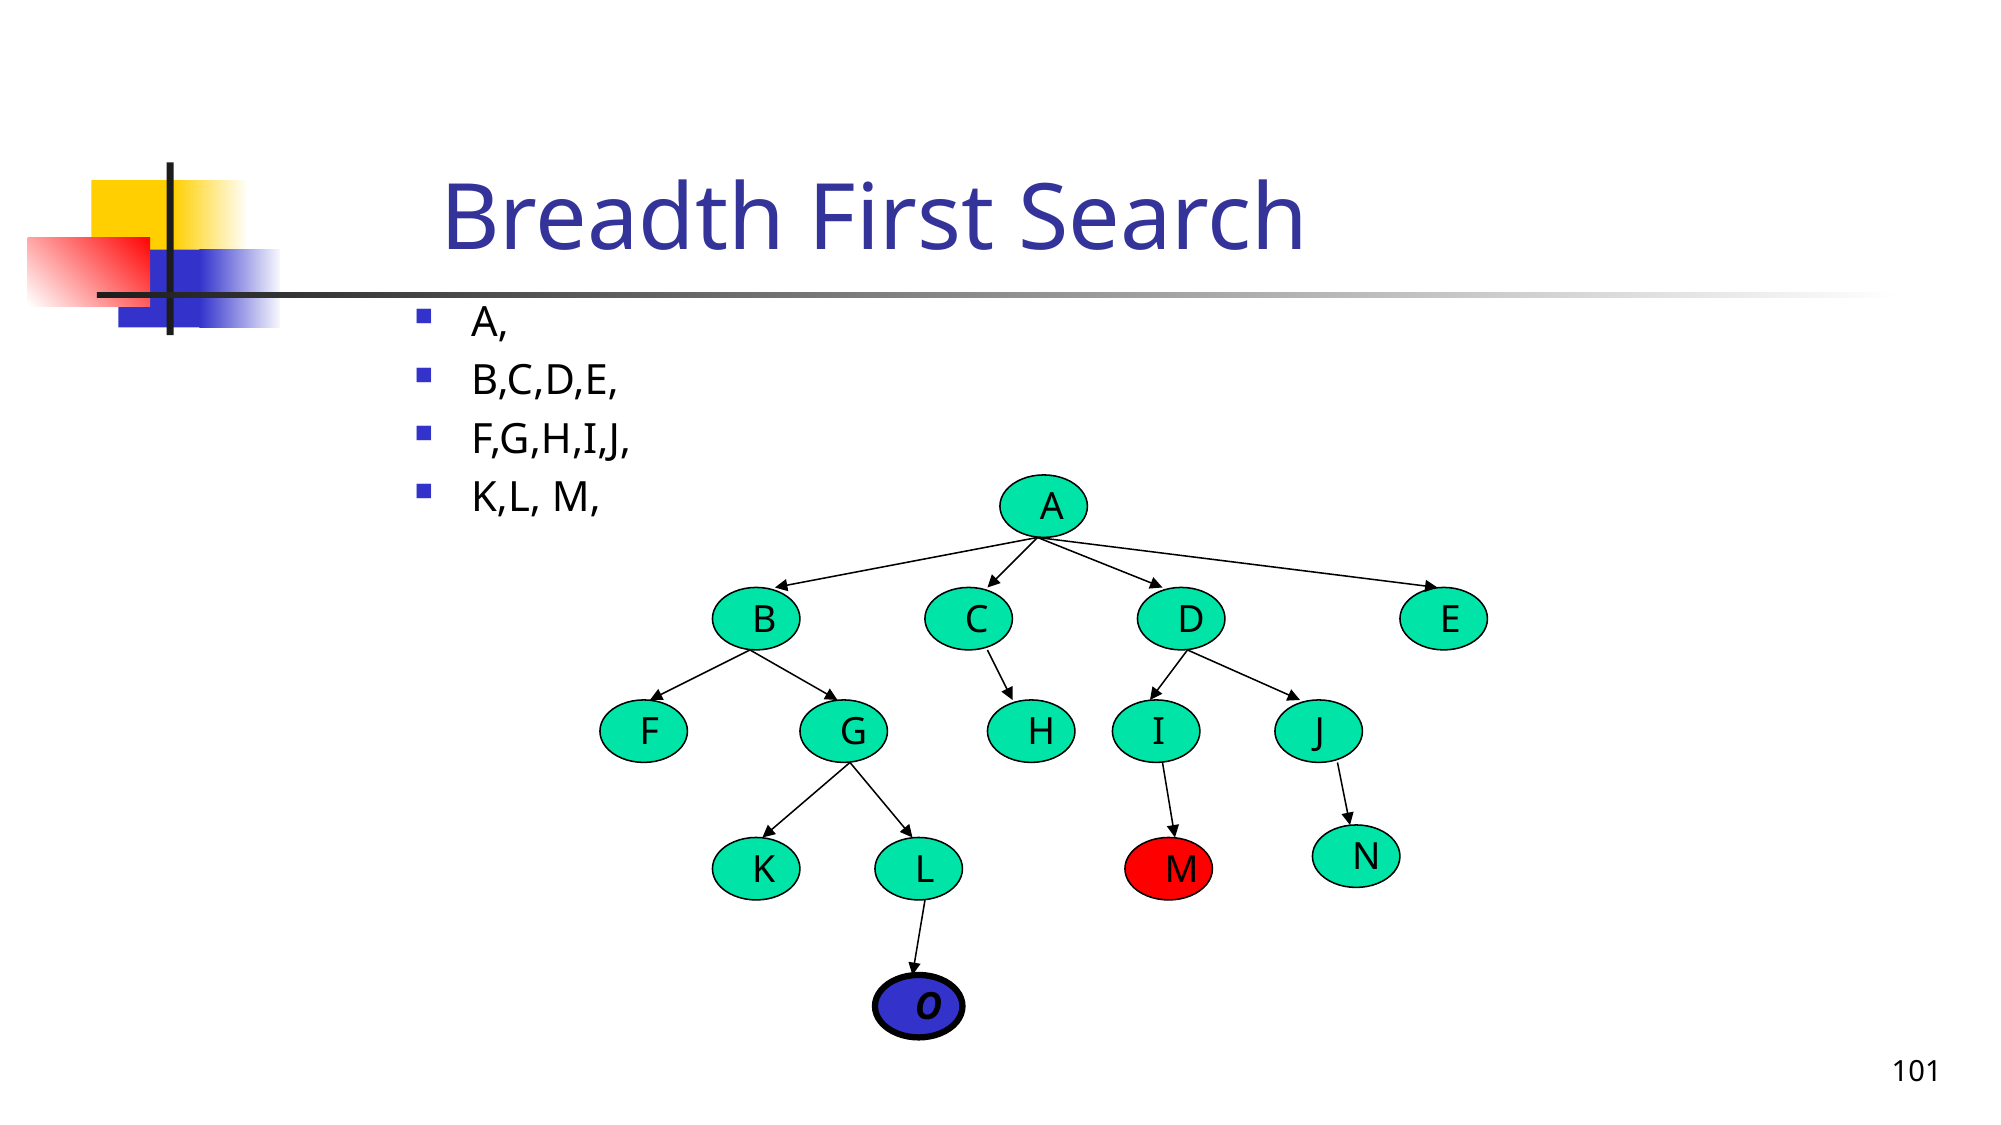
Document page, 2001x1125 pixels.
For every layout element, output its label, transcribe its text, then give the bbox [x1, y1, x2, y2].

slide_number 101 [1540, 1024, 1957, 1100]
text_box A, B,C,D,E, F,G,H,I,J, K,L, M, [399, 287, 1675, 425]
title Breadth First Search [425, 87, 1700, 275]
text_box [599, 474, 1488, 1038]
